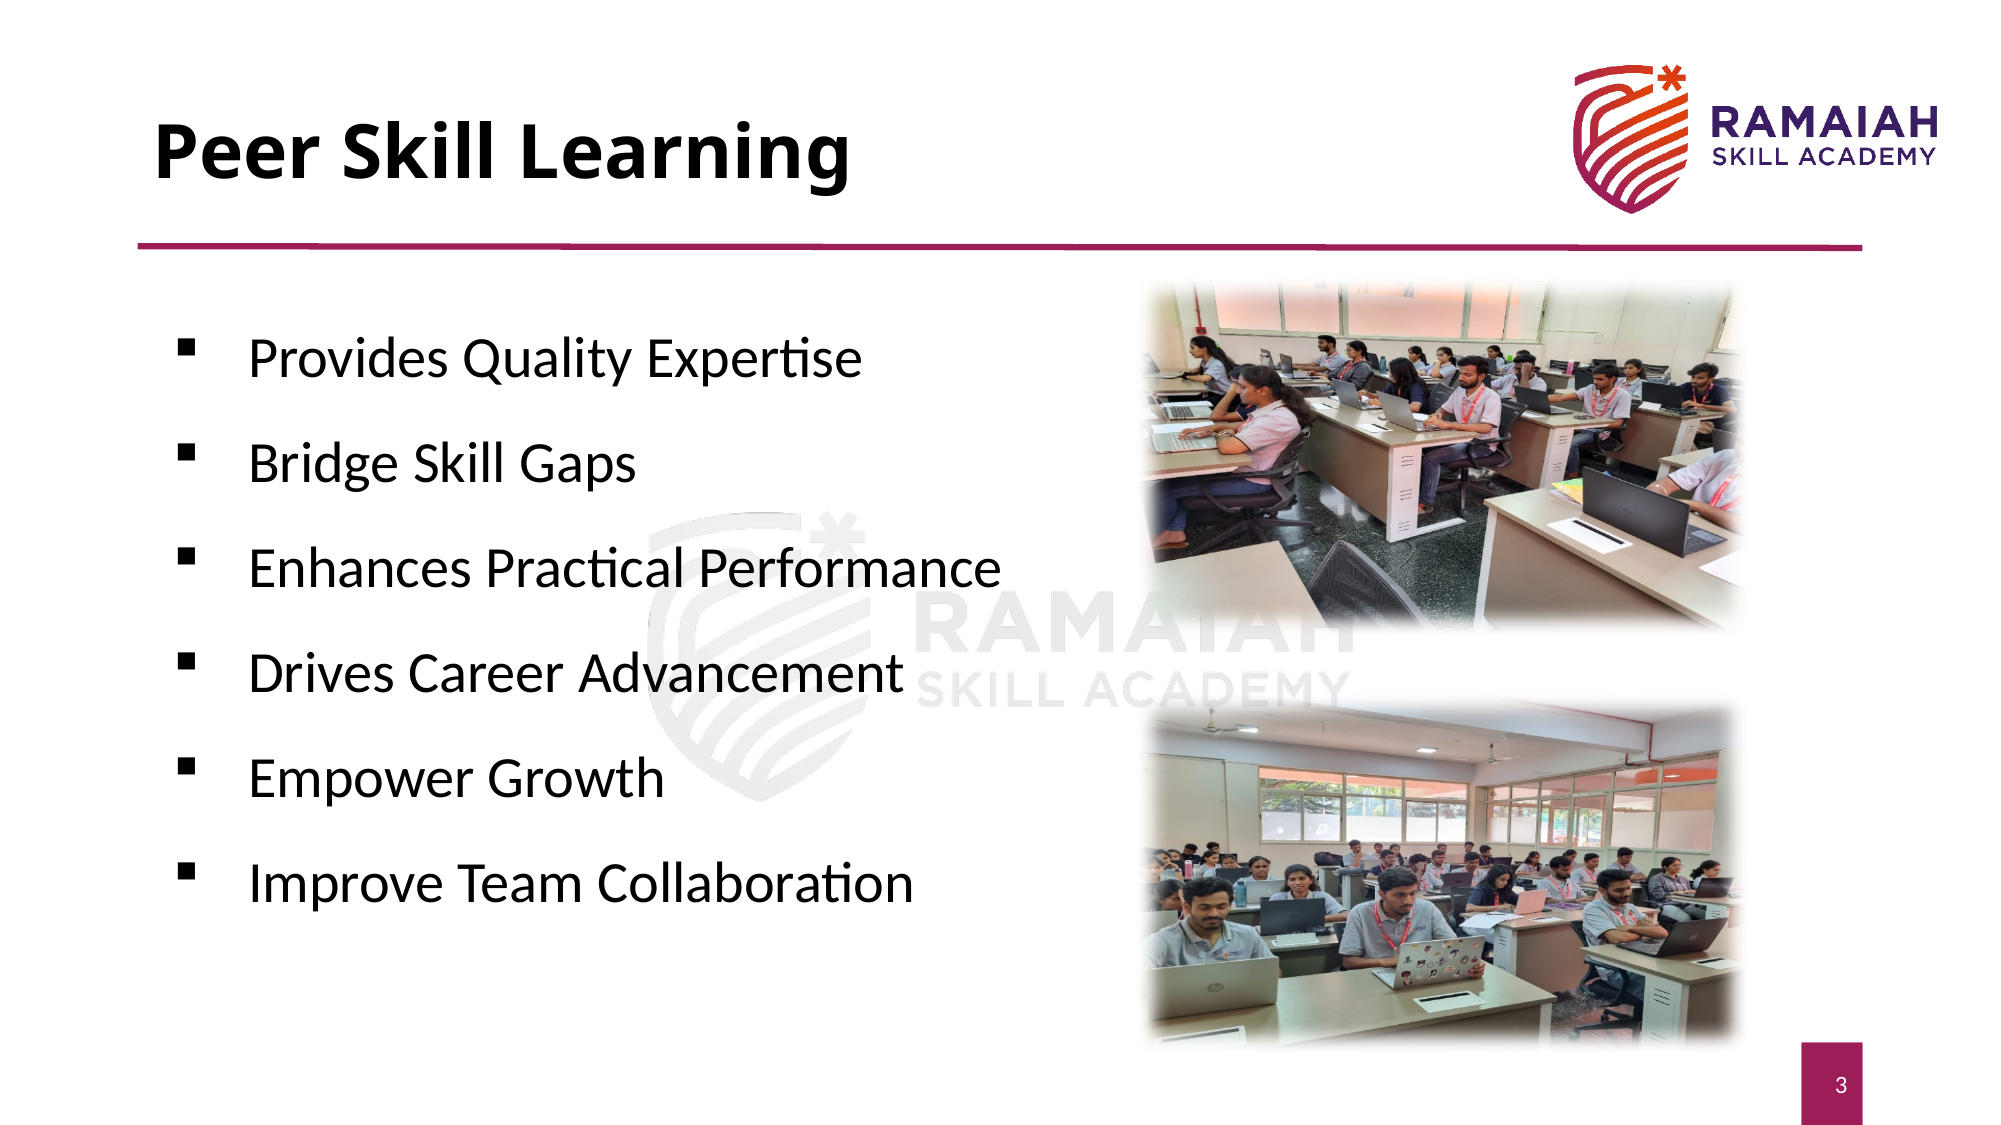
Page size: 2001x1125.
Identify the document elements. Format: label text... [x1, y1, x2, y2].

picture [1573, 64, 1937, 214]
title Peer Skill Learning [137, 59, 1497, 248]
picture [1136, 276, 1749, 636]
text_box Provides Quality Expertise Bridge Skill Gaps Enhances Practical Performance Drives Career Advancement Empower Growth Improve Team Collaboration [158, 276, 1024, 922]
picture [1136, 692, 1749, 1054]
